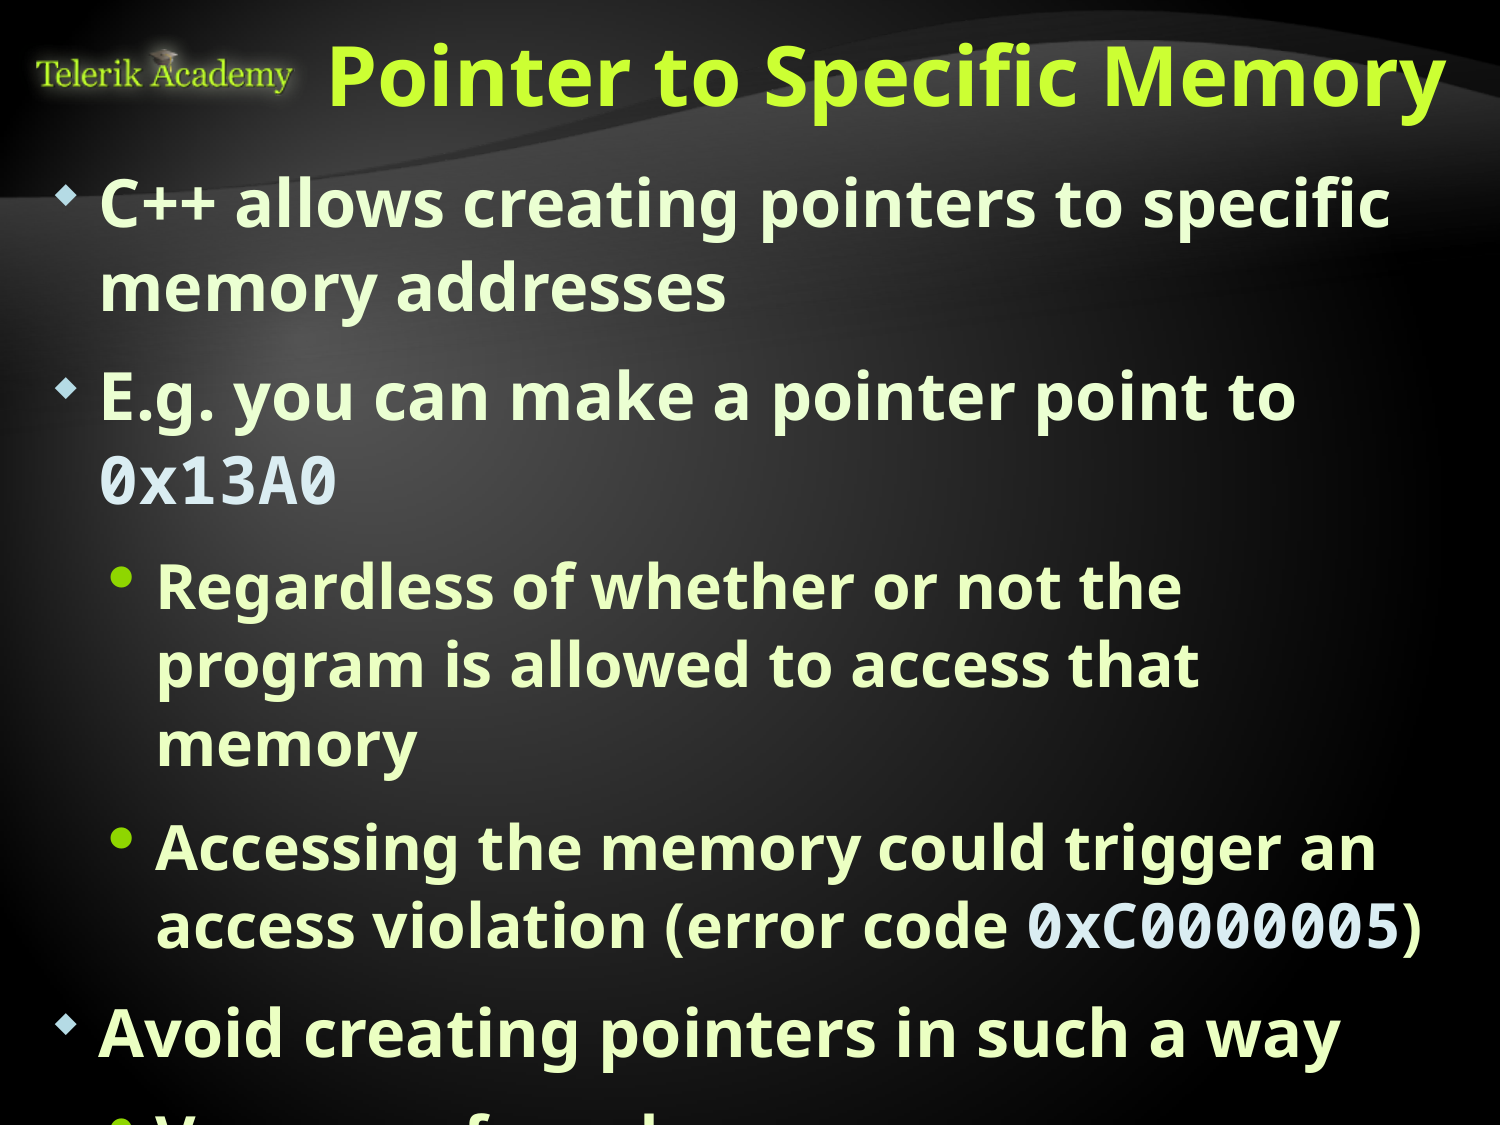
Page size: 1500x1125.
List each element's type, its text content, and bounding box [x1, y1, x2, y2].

list C++ allows creating pointers to specific memory addresses E.g. you can make a pointer point to 0x13A0 Regardless of whether or not the program is allowed to access that memory Accessing the memory could trigger an access violation (error code 0xC0000005) Avoid creating pointers in such a way Very unsafe and error-prone Necessary in some cases (low-level code) [37, 149, 1463, 1100]
title Pointer to Specific Memory [300, 12, 1463, 149]
picture [0, 0, 1500, 1125]
